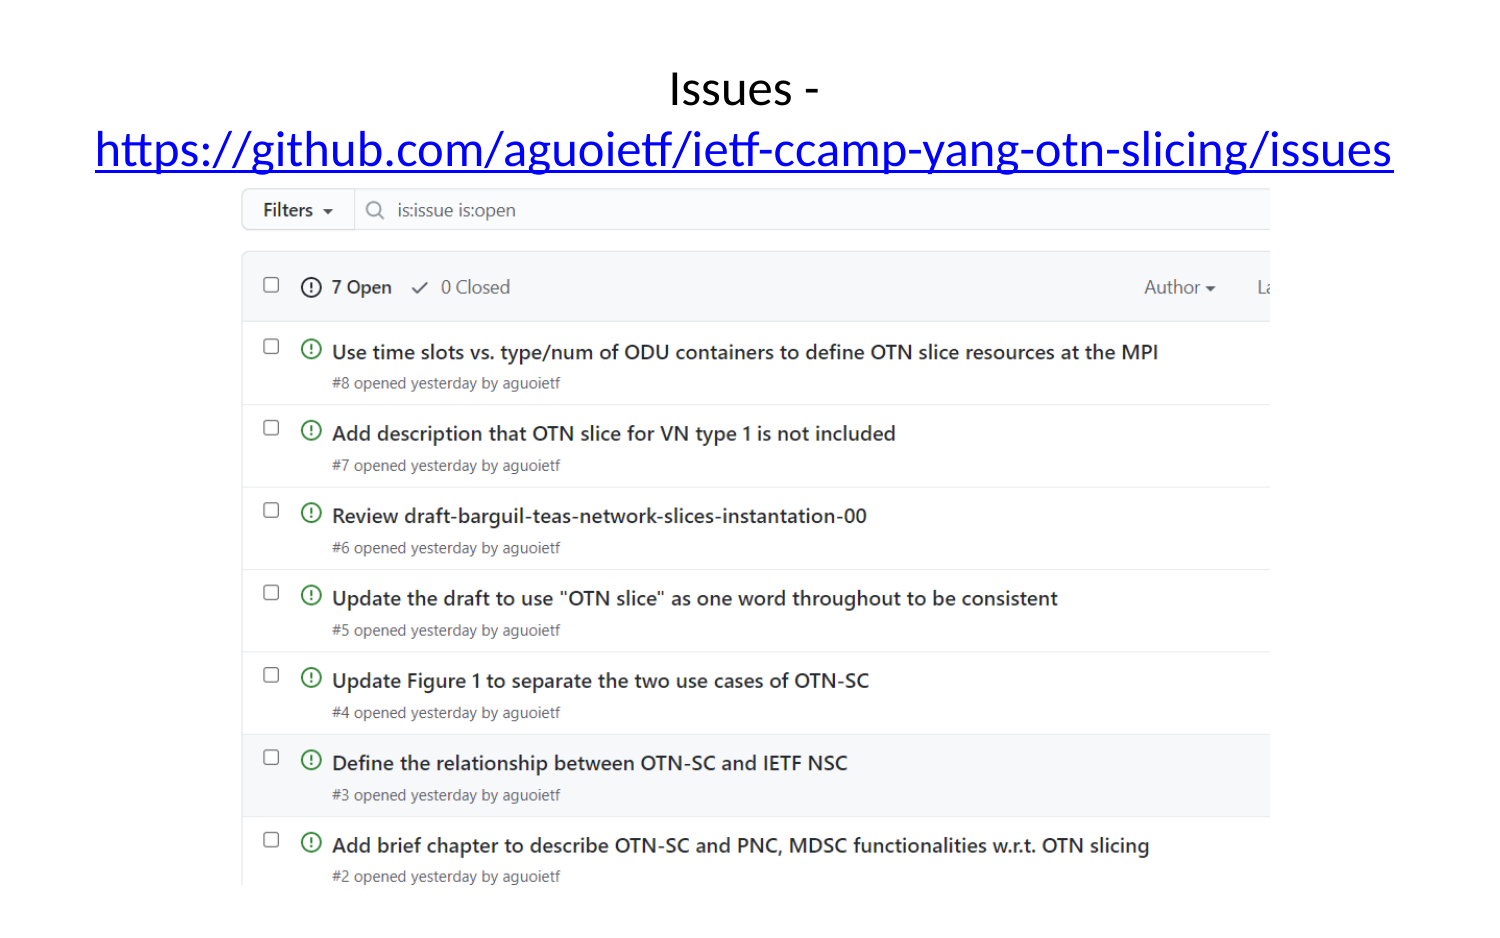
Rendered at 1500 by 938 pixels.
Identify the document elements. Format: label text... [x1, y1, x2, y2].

picture [230, 180, 1270, 885]
title Issues - https://github.com/aguoietf/ietf-ccamp-yang-otn-slicing/issues [75, 37, 1425, 194]
